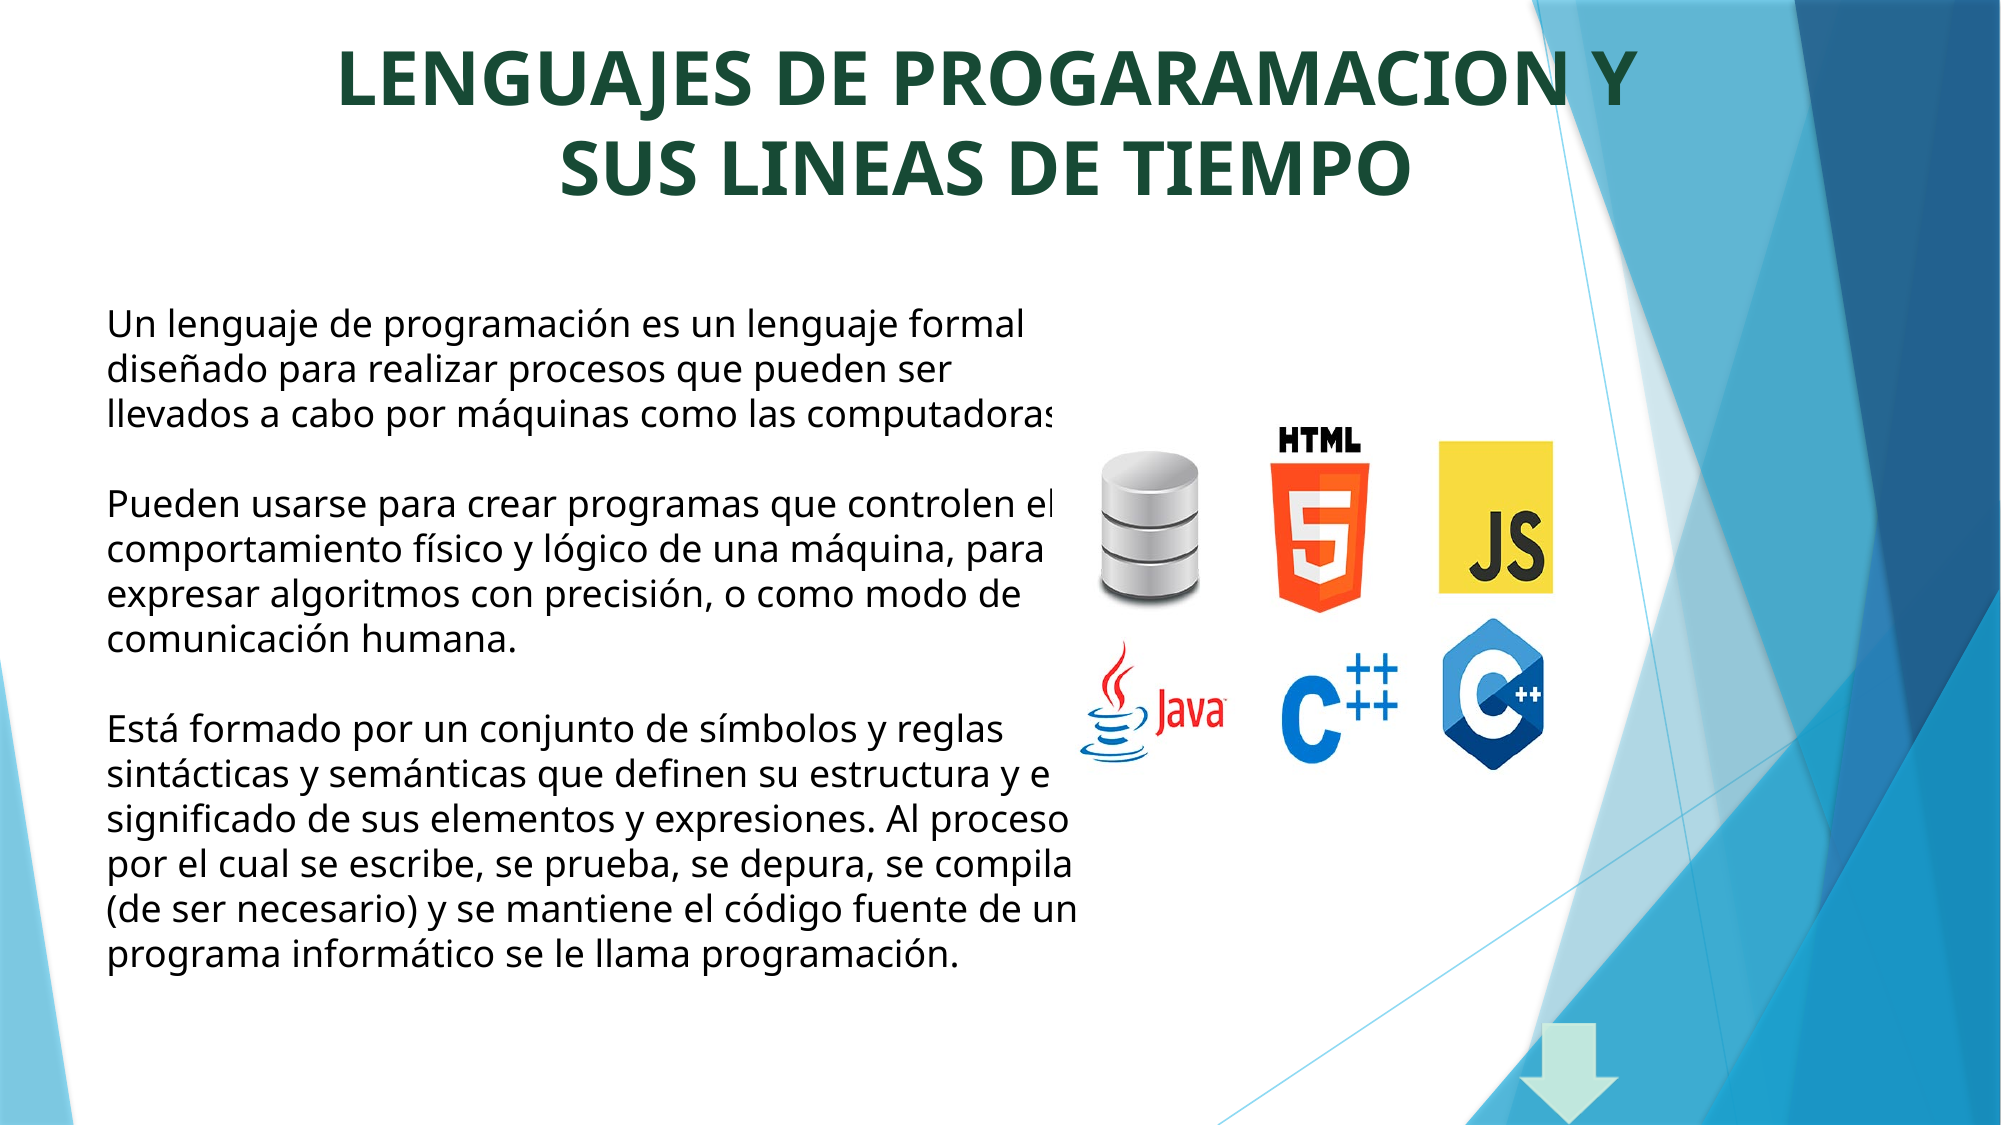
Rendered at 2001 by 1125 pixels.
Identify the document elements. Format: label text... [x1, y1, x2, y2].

picture [1517, 1023, 1620, 1125]
text_box Un lenguaje de programación es un lenguaje formal diseñado para realizar procesos que pueden ser llevados a cabo por máquinas como las computadoras. Pueden usarse para crear programas que controlen el comportamiento físico y lógico de una máquina, para expresar algoritmos con precisión, o como modo de comunicación humana. Está formado por un conjunto de símbolos y reglas sintácticas y semánticas que definen su estructura y el significado de sus elementos y expresiones. Al proceso por el cual se escribe, se prueba, se depura, se compila (de ser necesario) y se mantiene el código fuente de un programa informático se le llama programación. [91, 292, 1113, 983]
picture [1051, 393, 1589, 795]
title LENGUAJES DE PROGARAMACION Y SUS LINEAS DE TIEMPO [287, 22, 1688, 270]
